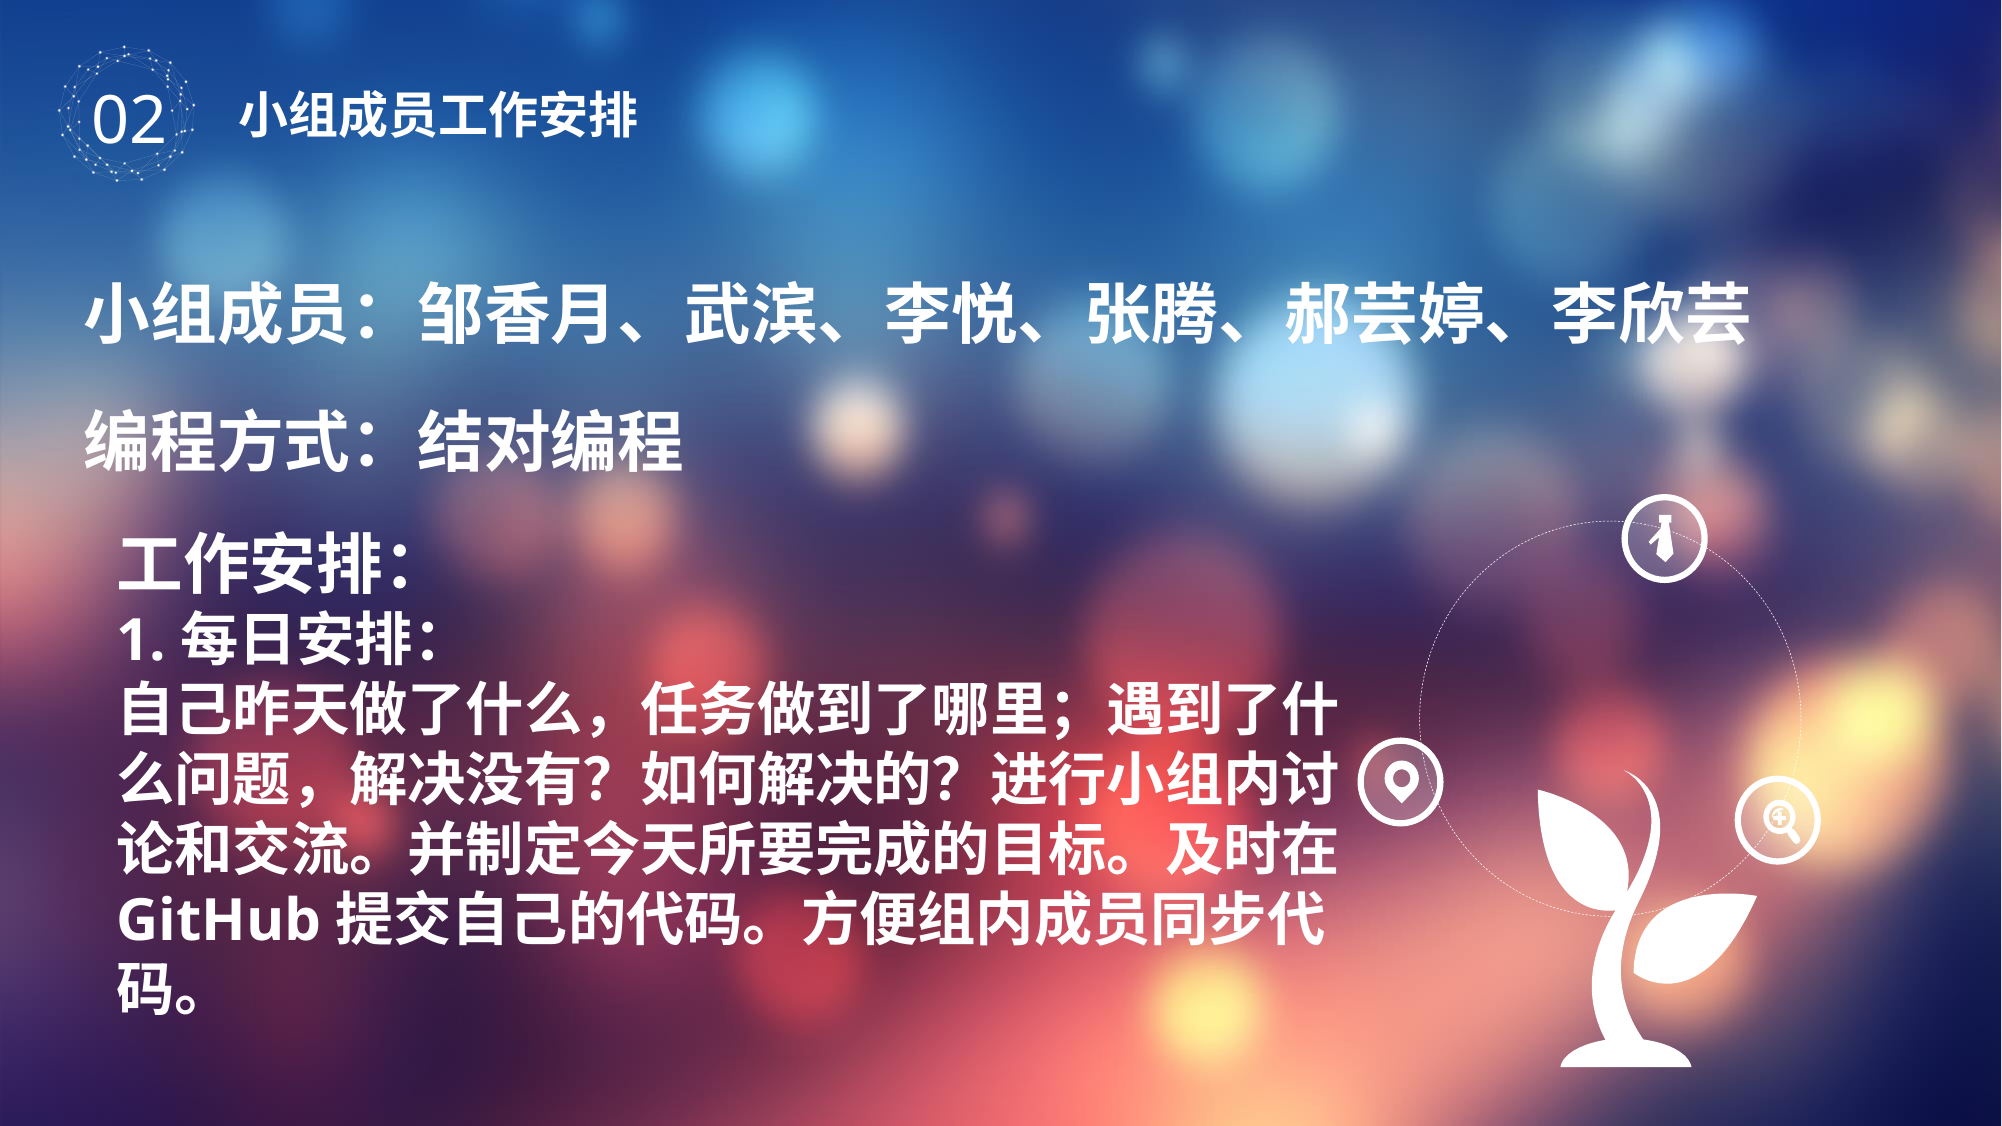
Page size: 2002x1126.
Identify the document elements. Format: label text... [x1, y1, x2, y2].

text_box [1633, 893, 1758, 984]
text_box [1624, 496, 1705, 581]
text_box 小组成员：邹香月、武滨、李悦、张腾、郝芸婷、李欣芸 [22, 253, 1899, 381]
text_box 工作安排： 1.每日安排： 自己昨天做了什么，任务做到了哪里；遇到了什么问题，解决没有？如何解决的？进行小组内讨论和交流。并制定今天所要完成的目标。及时在GitHub提交自己的代码。方便组内成员同步代码。 [101, 514, 1361, 1100]
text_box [1360, 740, 1441, 824]
text_box [1560, 916, 1692, 1068]
title 编程方式：结对编程 [22, 381, 1250, 509]
picture [0, 0, 2002, 1126]
text_box [1419, 521, 1802, 917]
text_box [59, 45, 196, 182]
text_box 小组成员工作安排 [223, 75, 654, 151]
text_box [1737, 778, 1818, 862]
